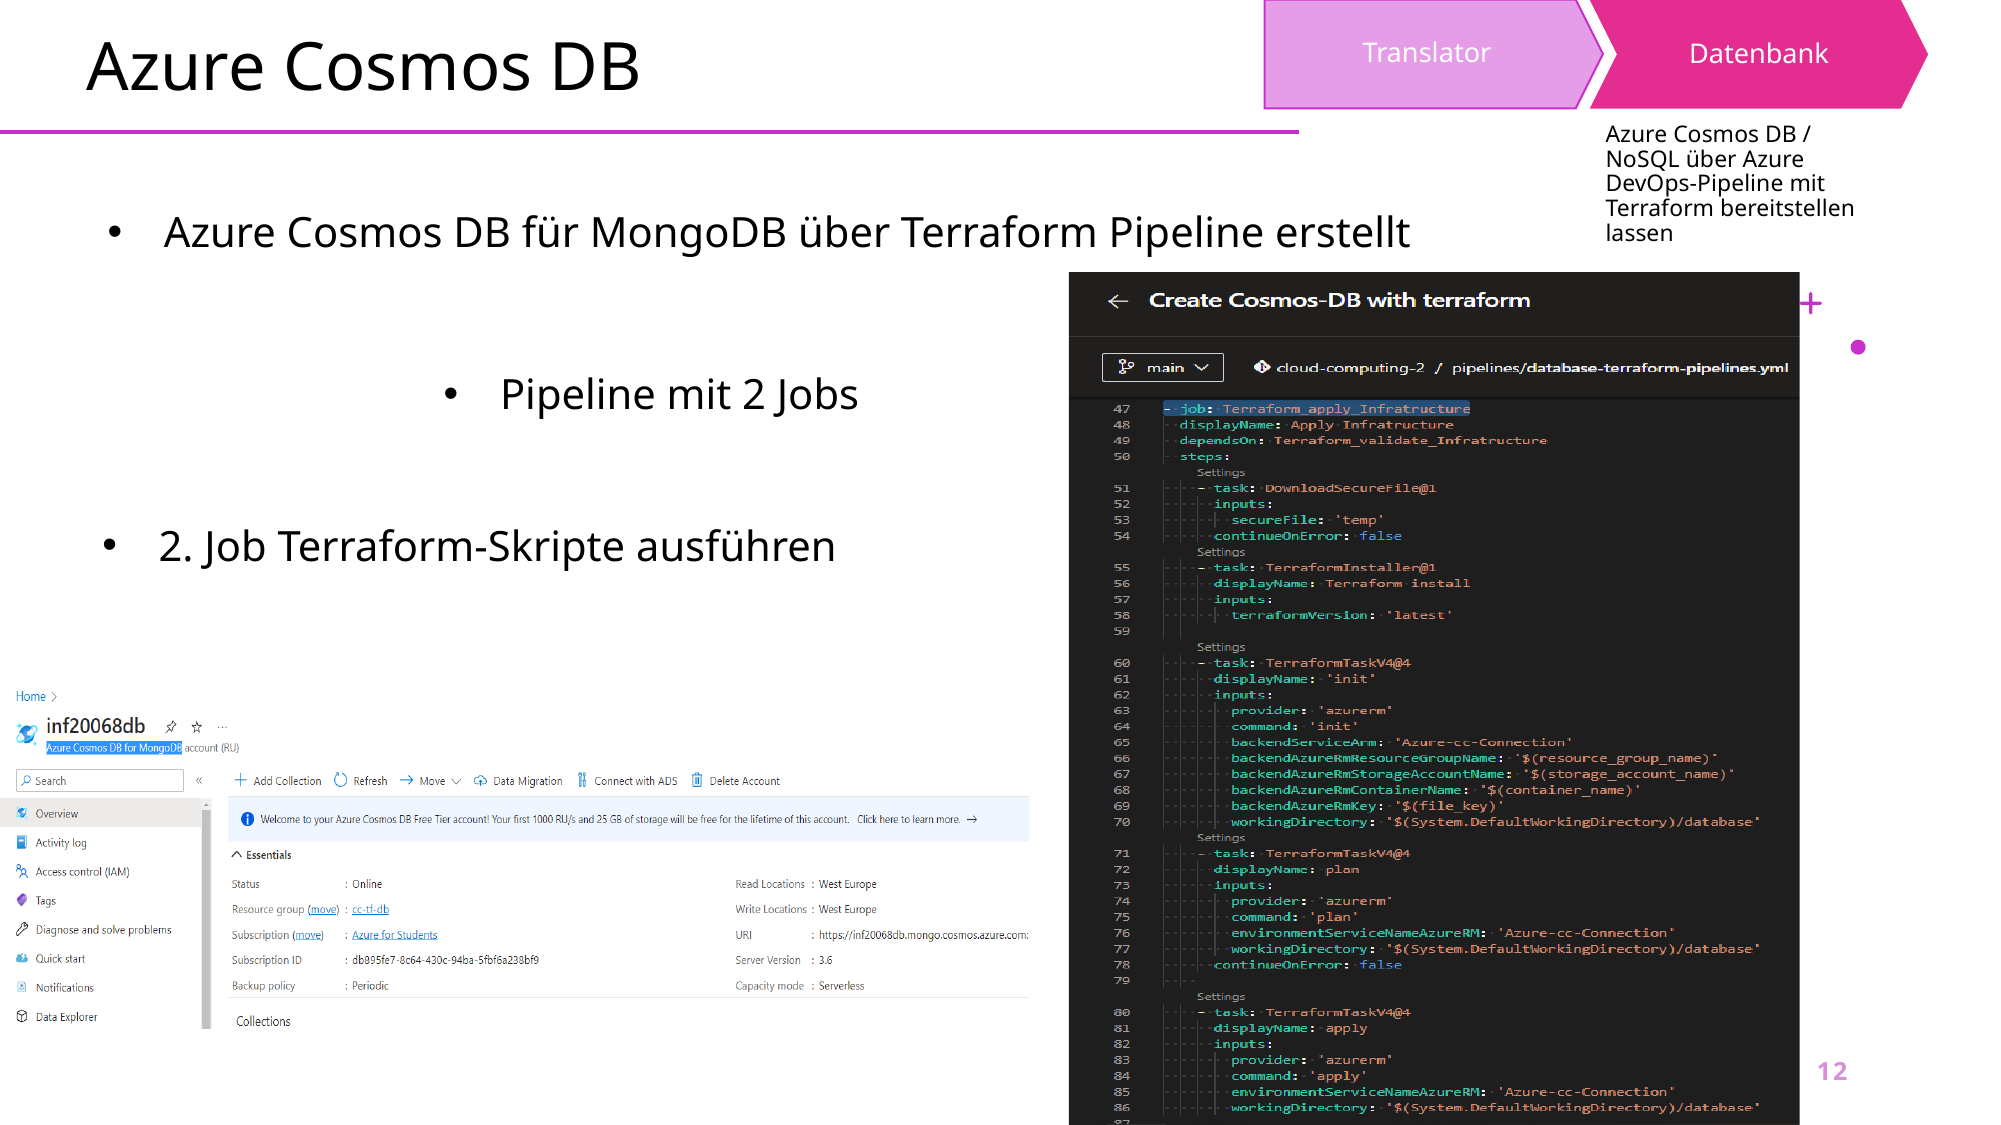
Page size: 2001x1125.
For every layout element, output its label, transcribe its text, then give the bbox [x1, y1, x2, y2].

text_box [1264, 0, 1603, 109]
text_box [1603, 0, 1929, 109]
list Azure Cosmos DB für MongoDB über Terraform Pipeline erstellt [92, 193, 857, 302]
slide_number 12 [1800, 1042, 1863, 1103]
picture [0, 680, 1029, 1029]
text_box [857, 122, 1881, 647]
picture [1068, 272, 1800, 1125]
title Azure Cosmos DB [71, 0, 1929, 113]
text_box Pipeline mit 2 Jobs 2. Job Terraform-Skripte ausführen [87, 355, 1068, 1103]
